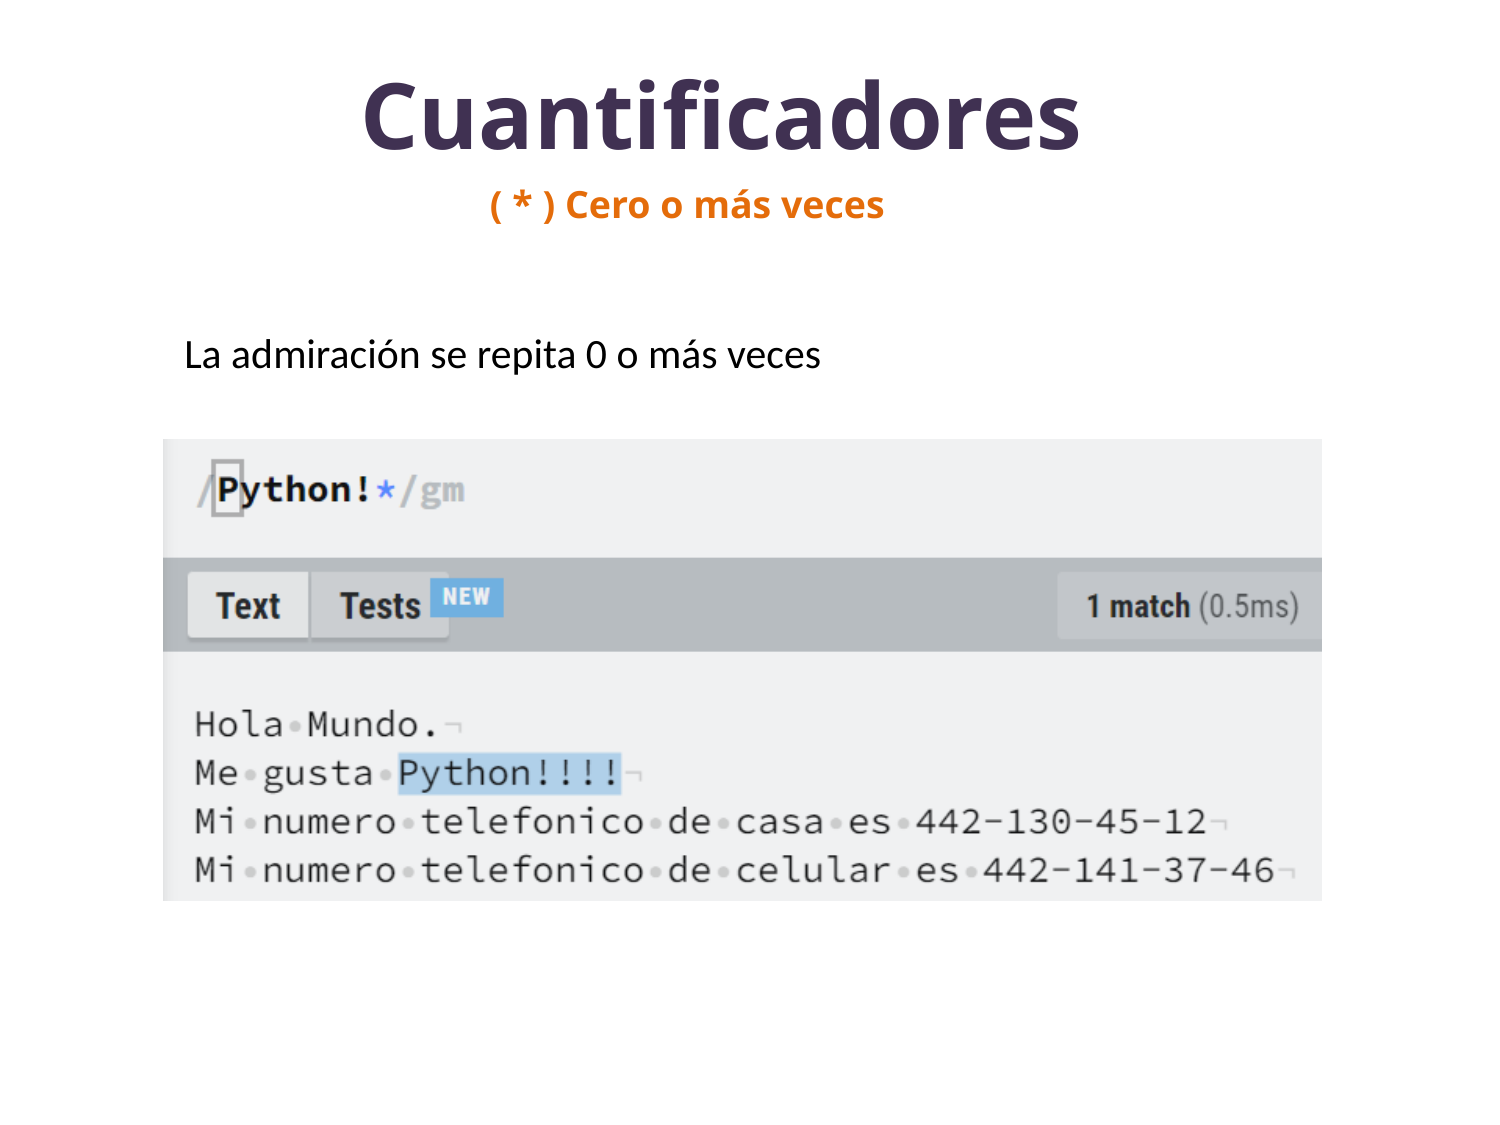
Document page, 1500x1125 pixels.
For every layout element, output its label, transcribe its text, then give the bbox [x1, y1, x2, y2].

picture [163, 439, 1322, 901]
title Cuantificadores [17, 19, 1425, 207]
text_box ( * ) Cero o más veces [112, 166, 1264, 234]
text_box La admiración se repita 0 o más veces [169, 294, 1316, 385]
